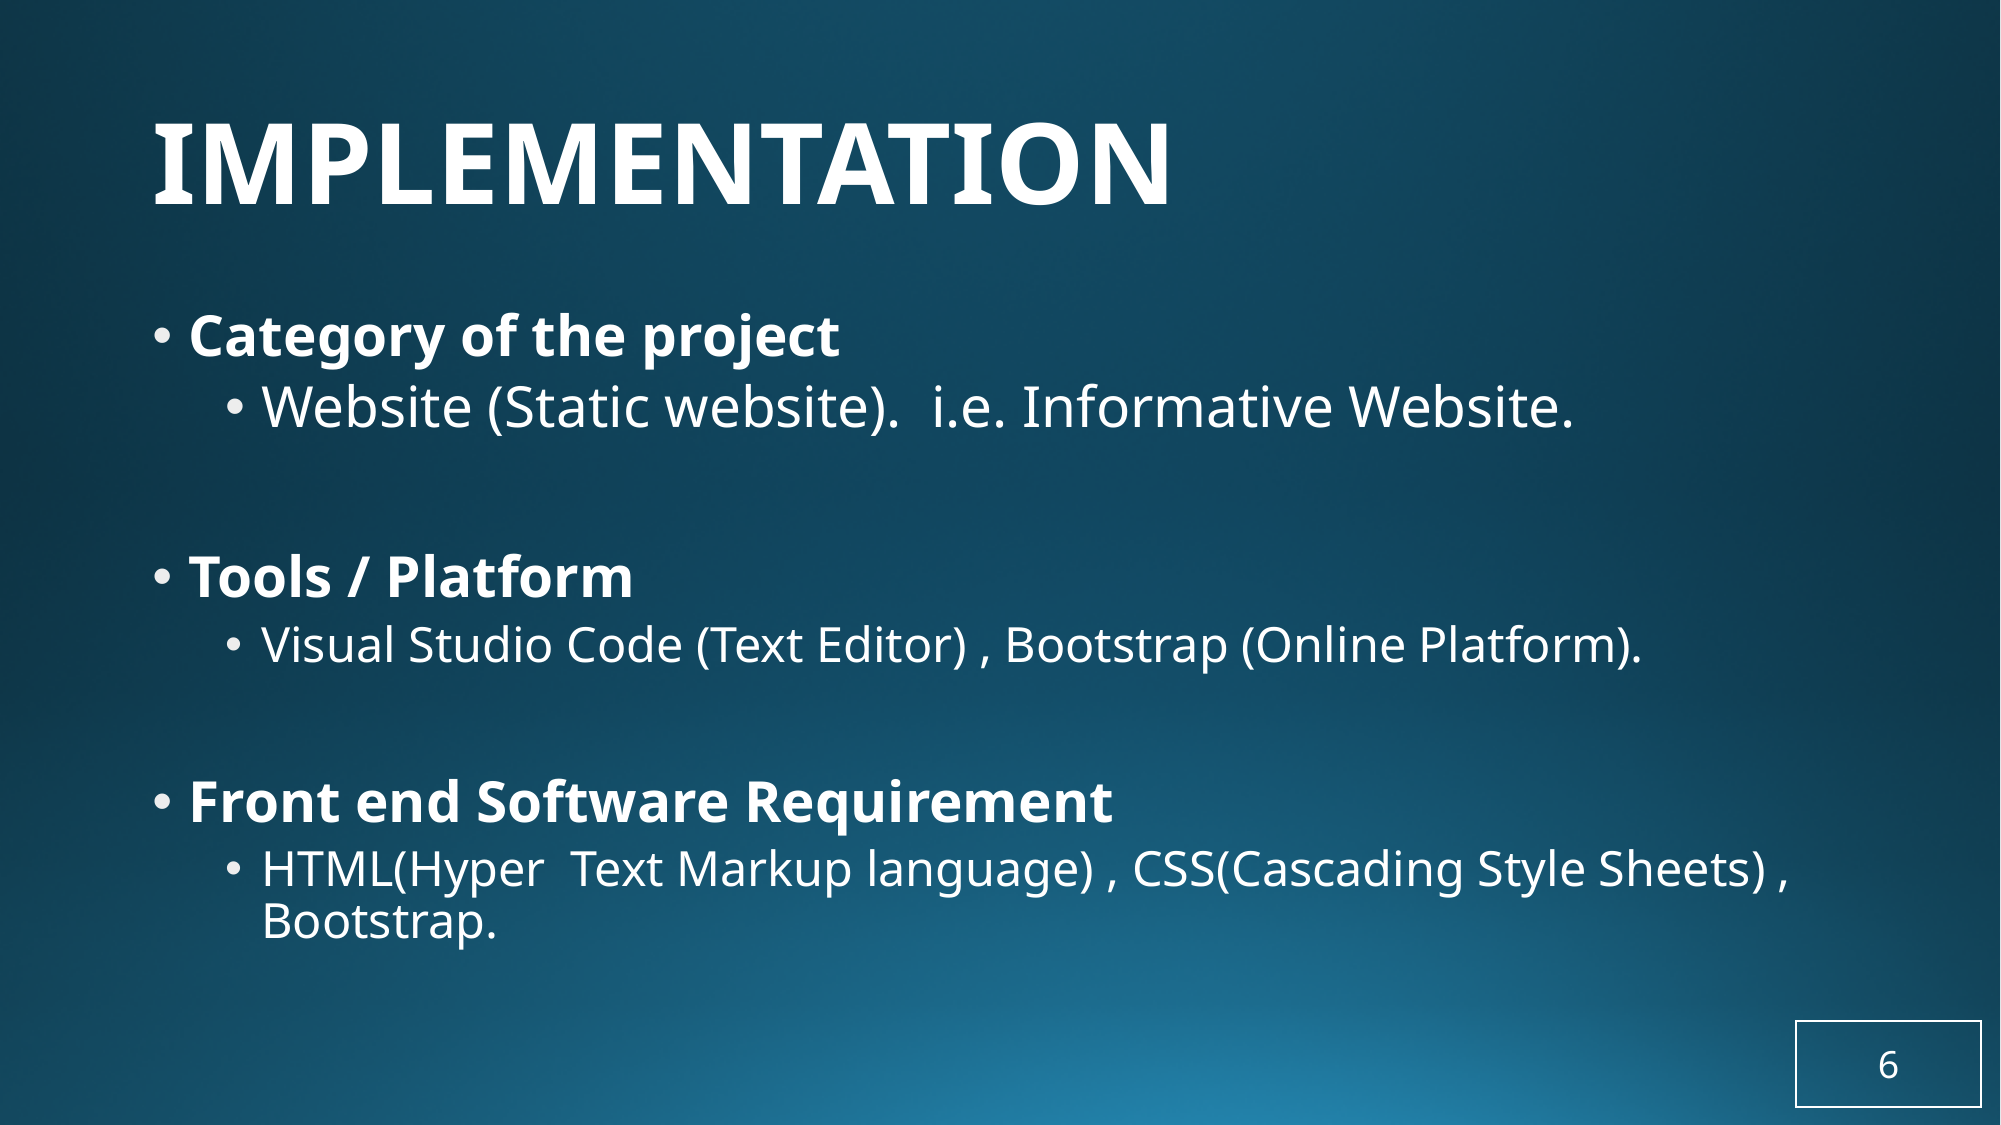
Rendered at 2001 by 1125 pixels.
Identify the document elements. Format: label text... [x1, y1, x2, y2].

picture [0, 0, 2001, 1125]
text_box 6 [1795, 1020, 1982, 1108]
title Implementation [137, 59, 1863, 278]
list Category of the project Website (Static website). i.e. Informative Website. Tools / Platform Visual Studio Code (Text Editor) , Bootstrap (Online Platform). Front end Software Requirement HTML(Hyper Text Markup language) , CSS(Cascading Style Sheets) , Bootstrap. [137, 299, 1840, 959]
